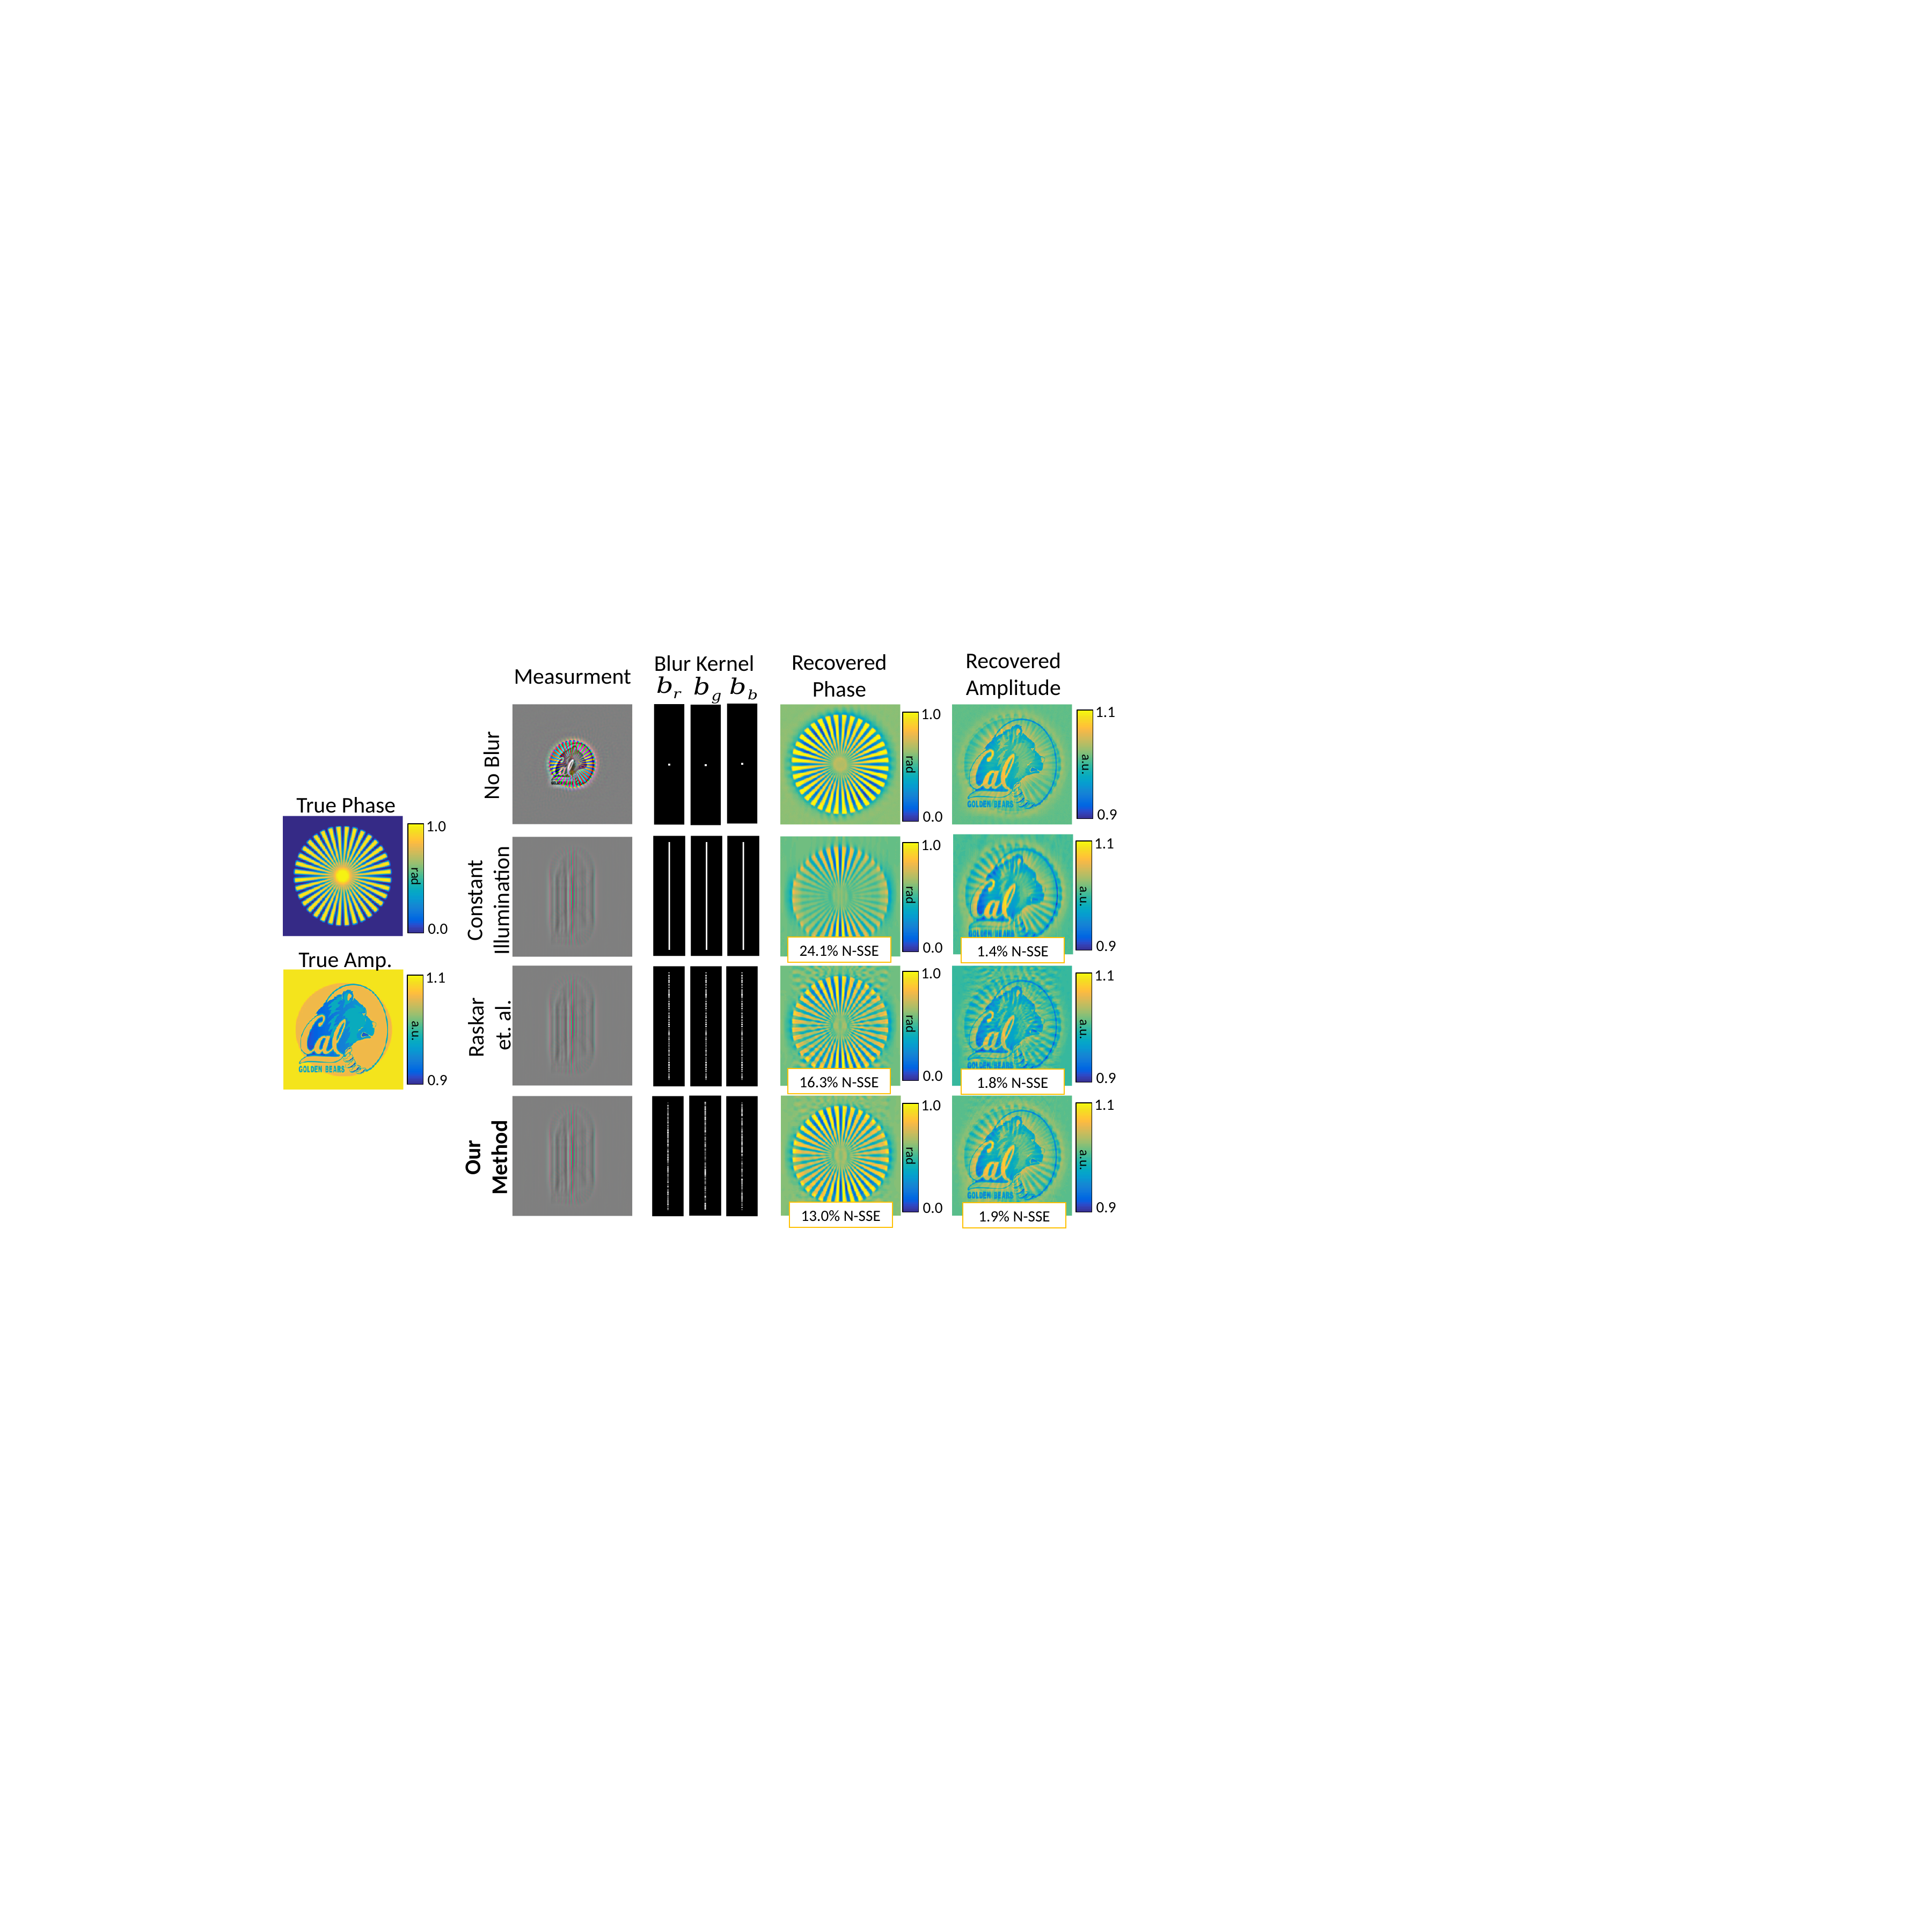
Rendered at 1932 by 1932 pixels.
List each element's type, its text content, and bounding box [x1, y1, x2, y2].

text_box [899, 700, 952, 830]
text_box Recovered Amplitude [950, 642, 1077, 704]
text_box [1075, 829, 1125, 958]
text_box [407, 963, 456, 1093]
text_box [899, 1091, 952, 1221]
text_box Our Method [453, 1112, 512, 1203]
text_box True Phase [283, 786, 409, 822]
picture [780, 1095, 899, 1216]
text_box a.u. [1073, 1011, 1075, 1048]
text_box Constant Illumination [456, 838, 518, 963]
picture [282, 815, 403, 936]
picture [953, 833, 1073, 955]
picture [726, 1095, 758, 1217]
text_box Recovered Phase [776, 643, 903, 706]
picture [512, 1095, 633, 1217]
picture [726, 702, 758, 824]
picture [952, 965, 1072, 1086]
text_box Measurment [495, 657, 650, 692]
picture [653, 965, 685, 1087]
text_box a.u. [1073, 1142, 1075, 1179]
text_box True Amp. [282, 941, 408, 976]
picture [780, 704, 899, 825]
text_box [1075, 1091, 1125, 1220]
picture [690, 704, 721, 825]
picture [512, 704, 633, 825]
text_box a.u. [1073, 879, 1075, 915]
text_box 1.8% N-SSE [961, 1086, 1065, 1095]
picture [780, 965, 899, 1086]
picture [689, 1095, 721, 1216]
picture [727, 835, 759, 956]
picture [691, 835, 722, 956]
picture [952, 704, 1072, 825]
picture [653, 704, 685, 825]
text_box 1.4% N-SSE [961, 955, 1065, 963]
text_box 13.0% N-SSE [789, 1216, 893, 1228]
picture [283, 969, 404, 1090]
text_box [404, 811, 456, 942]
picture [652, 1095, 684, 1217]
picture [653, 835, 685, 956]
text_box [899, 959, 952, 1089]
text_box Raskar et. al. [457, 961, 519, 1089]
picture [780, 836, 899, 957]
text_box Blur Kernel [641, 644, 767, 679]
text_box 16.3% N-SSE [787, 1086, 891, 1094]
picture [726, 965, 758, 1087]
picture [690, 965, 722, 1087]
picture [952, 1095, 1072, 1216]
picture [512, 965, 633, 1086]
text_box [1075, 961, 1125, 1091]
text_box 1.9% N-SSE [962, 1216, 1066, 1228]
text_box 24.1% N-SSE [787, 957, 891, 963]
text_box No Blur [472, 723, 508, 808]
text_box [1077, 698, 1126, 828]
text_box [899, 830, 952, 959]
picture [512, 836, 633, 957]
